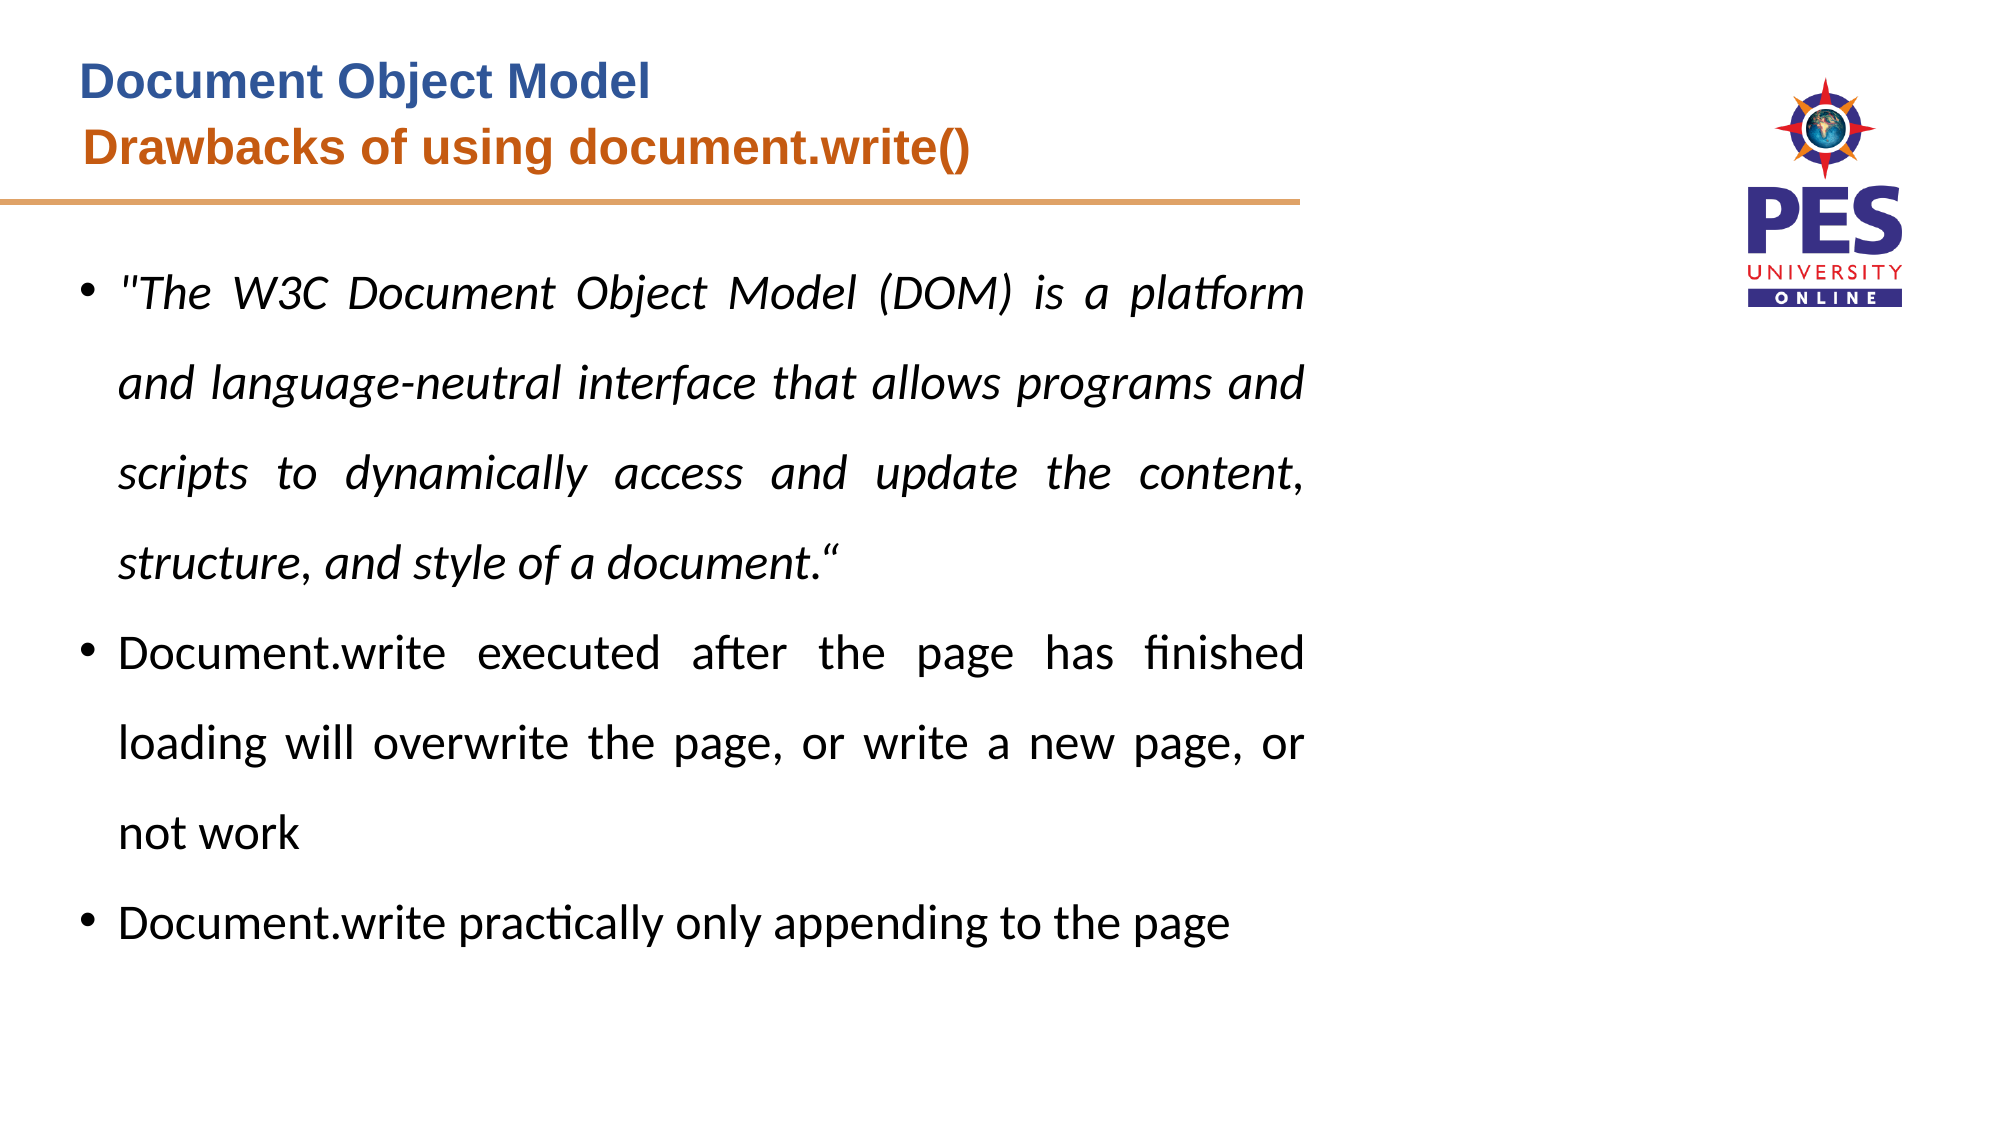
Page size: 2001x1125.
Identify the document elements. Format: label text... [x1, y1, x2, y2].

picture [1748, 77, 1902, 307]
text_box Drawbacks of using document.write() [67, 106, 1381, 182]
text_box "The W3C Document Object Model (DOM) is a platform and language-neutral interface that allows programs and scripts to dynamically access and update the content, structure, and style of a document.“ Document.write executed after the page has finished loading will overwrite the page, or write a new page, or not work Document.write practically only appending to the page [64, 221, 1321, 1122]
text_box Document Object Model [64, 41, 1295, 117]
